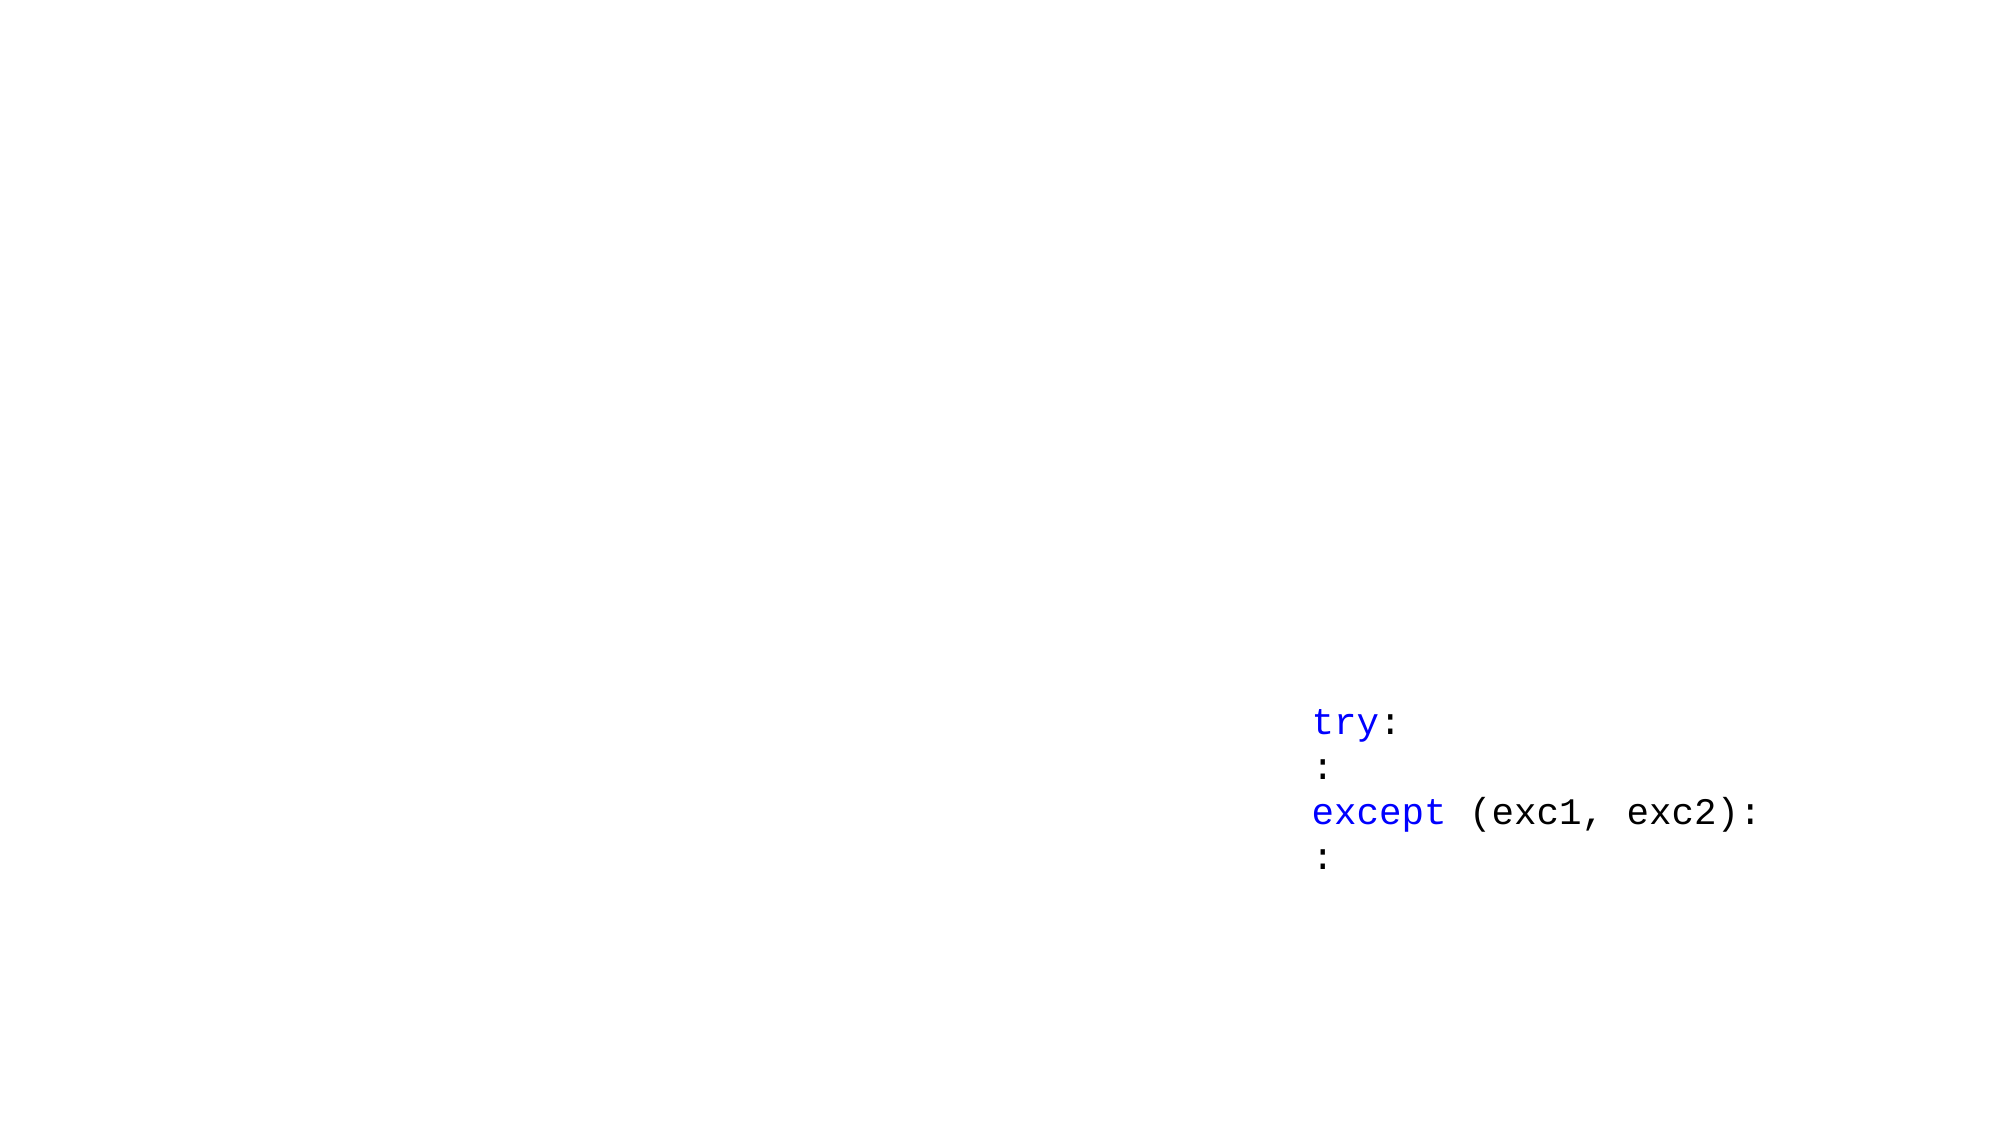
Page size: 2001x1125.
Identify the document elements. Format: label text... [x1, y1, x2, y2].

text_box try: : except (exc1, exc2): : [1296, 689, 1807, 885]
